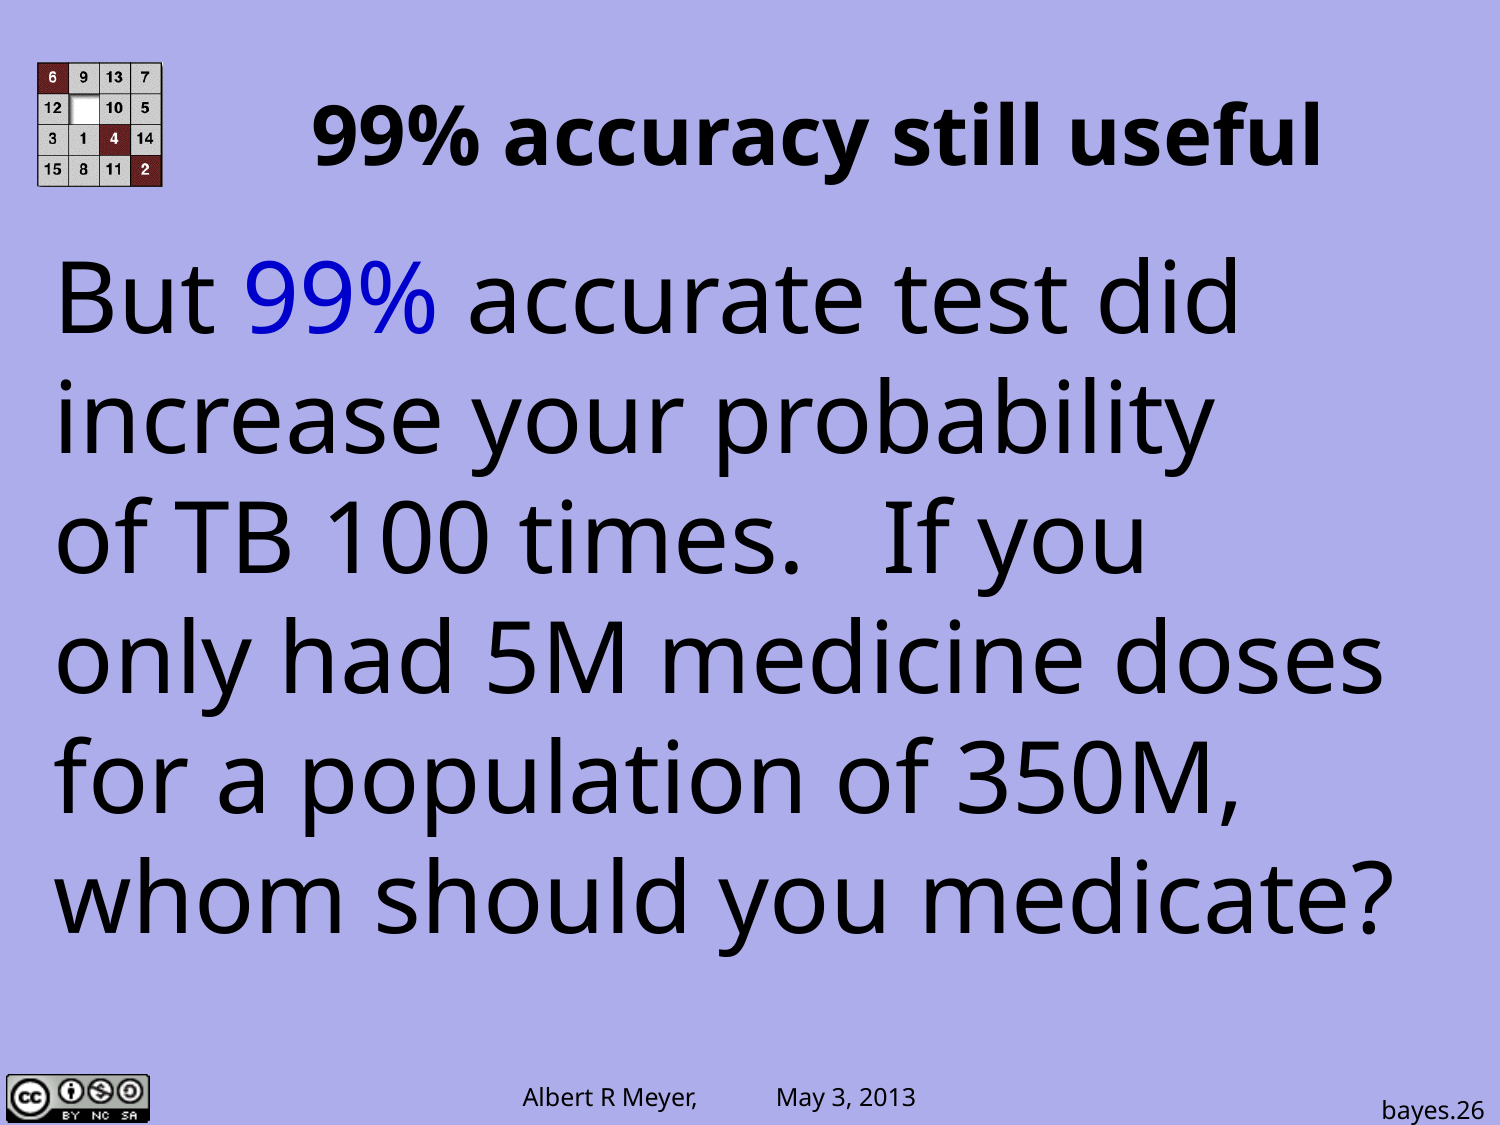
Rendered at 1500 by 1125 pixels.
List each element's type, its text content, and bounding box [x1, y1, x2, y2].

picture [6, 1074, 150, 1123]
slide_number bayes.26 [1262, 1087, 1500, 1125]
text_box But 99% accurate test did increase your probability of TB 100 times. If you only had 5M medicine doses for a population of 350M, whom should you medicate? [39, 226, 1411, 961]
picture [37, 62, 163, 187]
text_box 99% accuracy still useful [222, 40, 1415, 224]
